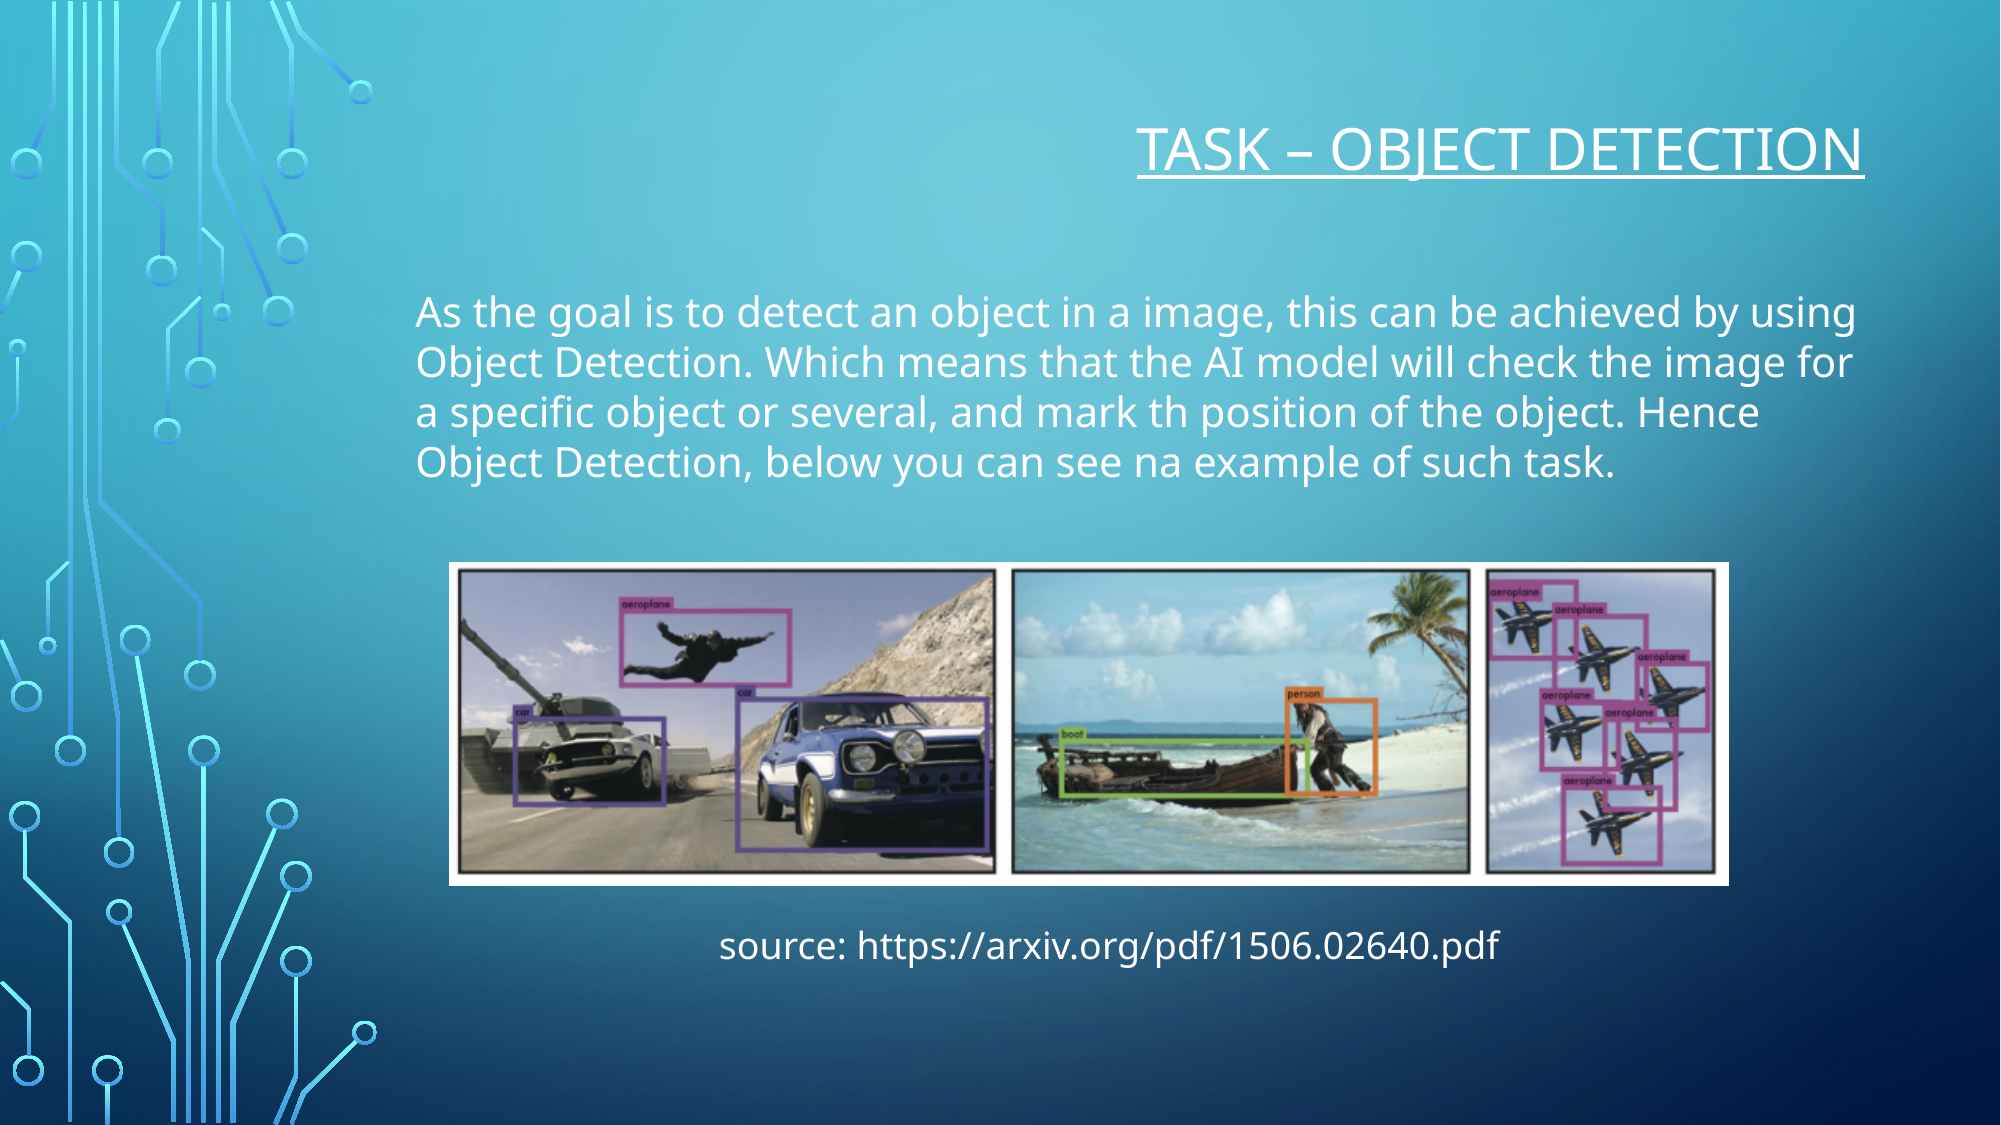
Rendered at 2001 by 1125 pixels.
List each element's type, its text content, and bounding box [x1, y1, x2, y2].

picture [448, 562, 1729, 887]
text_box source: https://arxiv.org/pdf/1506.02640.pdf [704, 914, 1650, 974]
text_box TASK – OBJECT DETECTION [400, 104, 1880, 190]
text_box As the goal is to detect an object in a image, this can be achieved by using Object Detection. Which means that the AI model will check the image for a specific object or several, and mark th position of the object. Hence Object Detection, below you can see na example of such task. [400, 278, 1880, 493]
